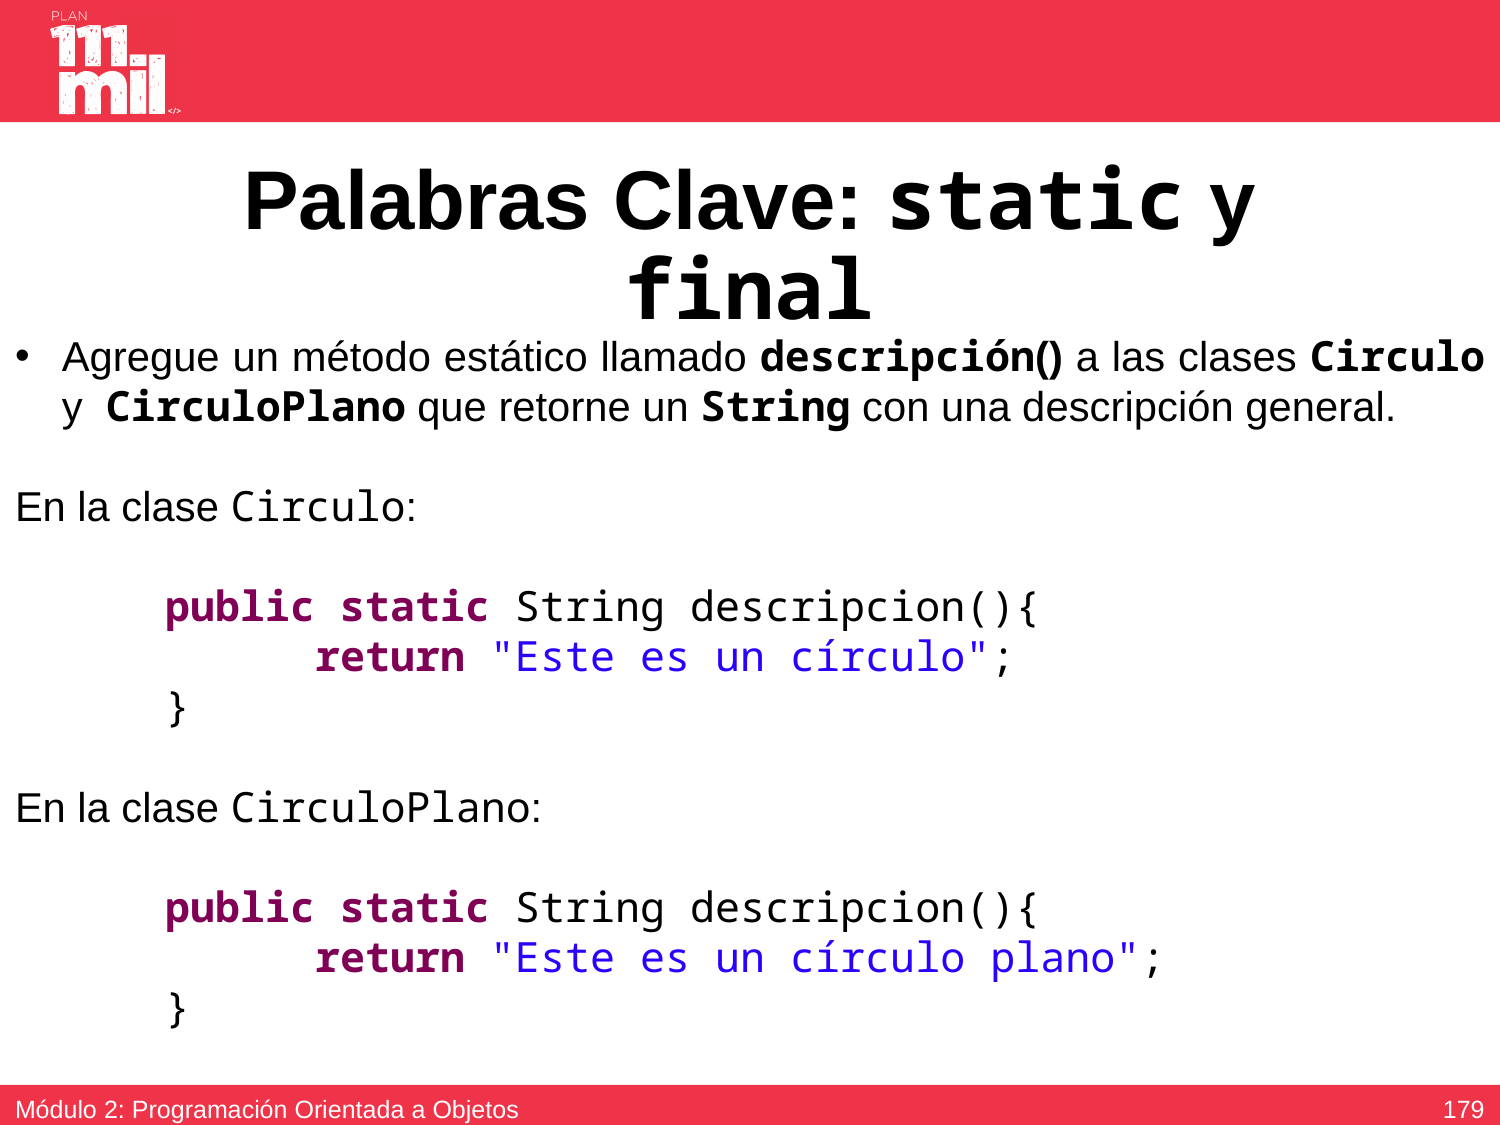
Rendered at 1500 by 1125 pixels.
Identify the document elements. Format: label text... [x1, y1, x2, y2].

picture [49, 10, 181, 115]
slide_number 178 [1162, 1078, 1500, 1125]
title Palabras Clave: static y final [103, 147, 1397, 319]
footer Módulo 2: Programación Orientada a Objetos [0, 1078, 719, 1125]
text_box Agregue un método estático llamado descripción() a las clases Circulo y CirculoPlano que retorne un String con una descripción general. En la clase Circulo: public static String descripcion(){ return "Este es un círculo"; } En la clase CirculoPlano: public static String descripcion(){ return "Este es un círculo plano"; } [0, 319, 1500, 1042]
